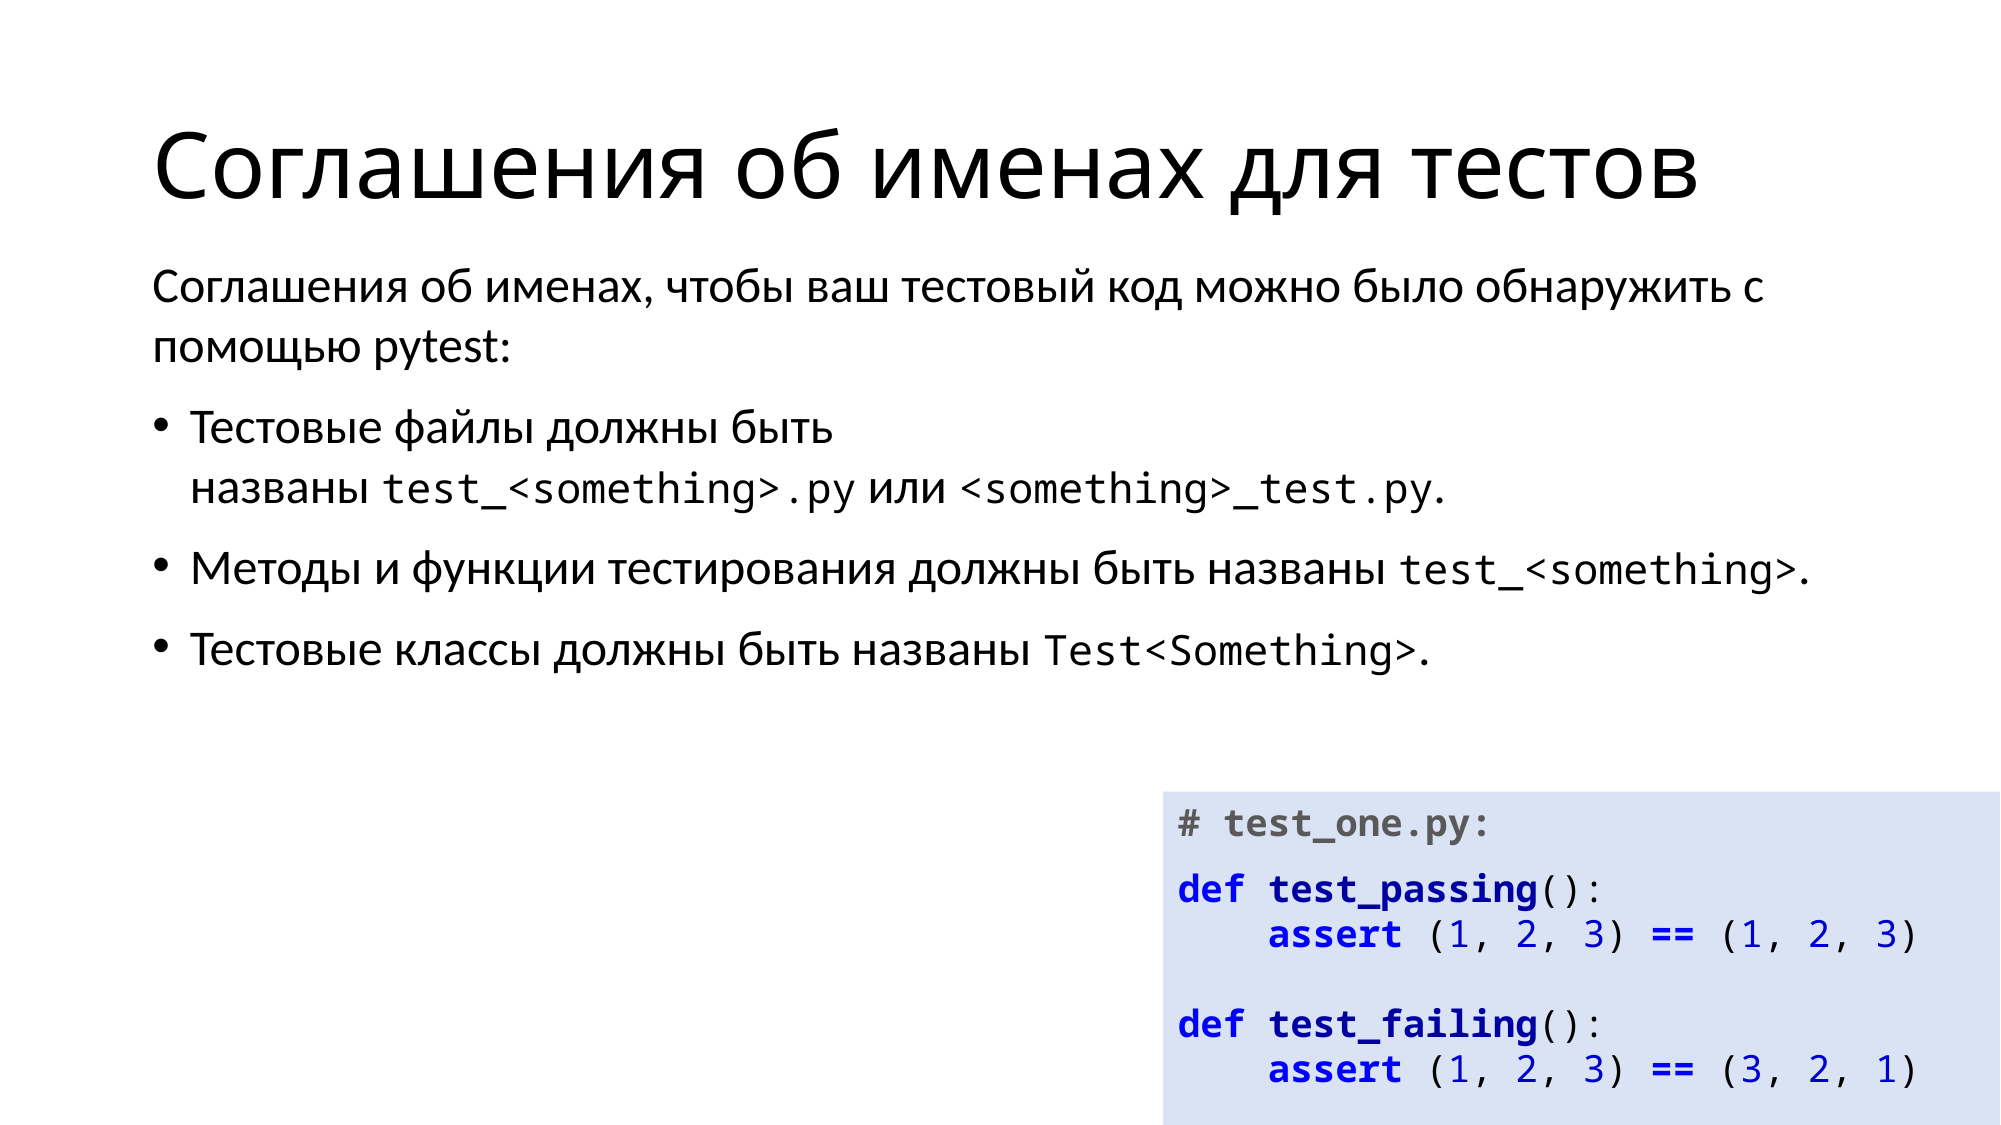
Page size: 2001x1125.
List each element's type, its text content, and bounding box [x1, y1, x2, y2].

text_box # test_one.py: def test_passing(): assert (1, 2, 3) == (1, 2, 3) def test_failing(): assert (1, 2, 3) == (3, 2, 1) [1162, 791, 2000, 1125]
list Соглашения об именах, чтобы ваш тестовый код можно было обнаружить с помощью pytest: Тестовые файлы должны быть названы test_<something>.py или <something>_test.py. Методы и функции тестирования должны быть названы test_<something>. Тестовые классы должны быть названы Test<Something>. [137, 245, 1863, 777]
title Соглашения об именах для тестов [137, 59, 1863, 245]
